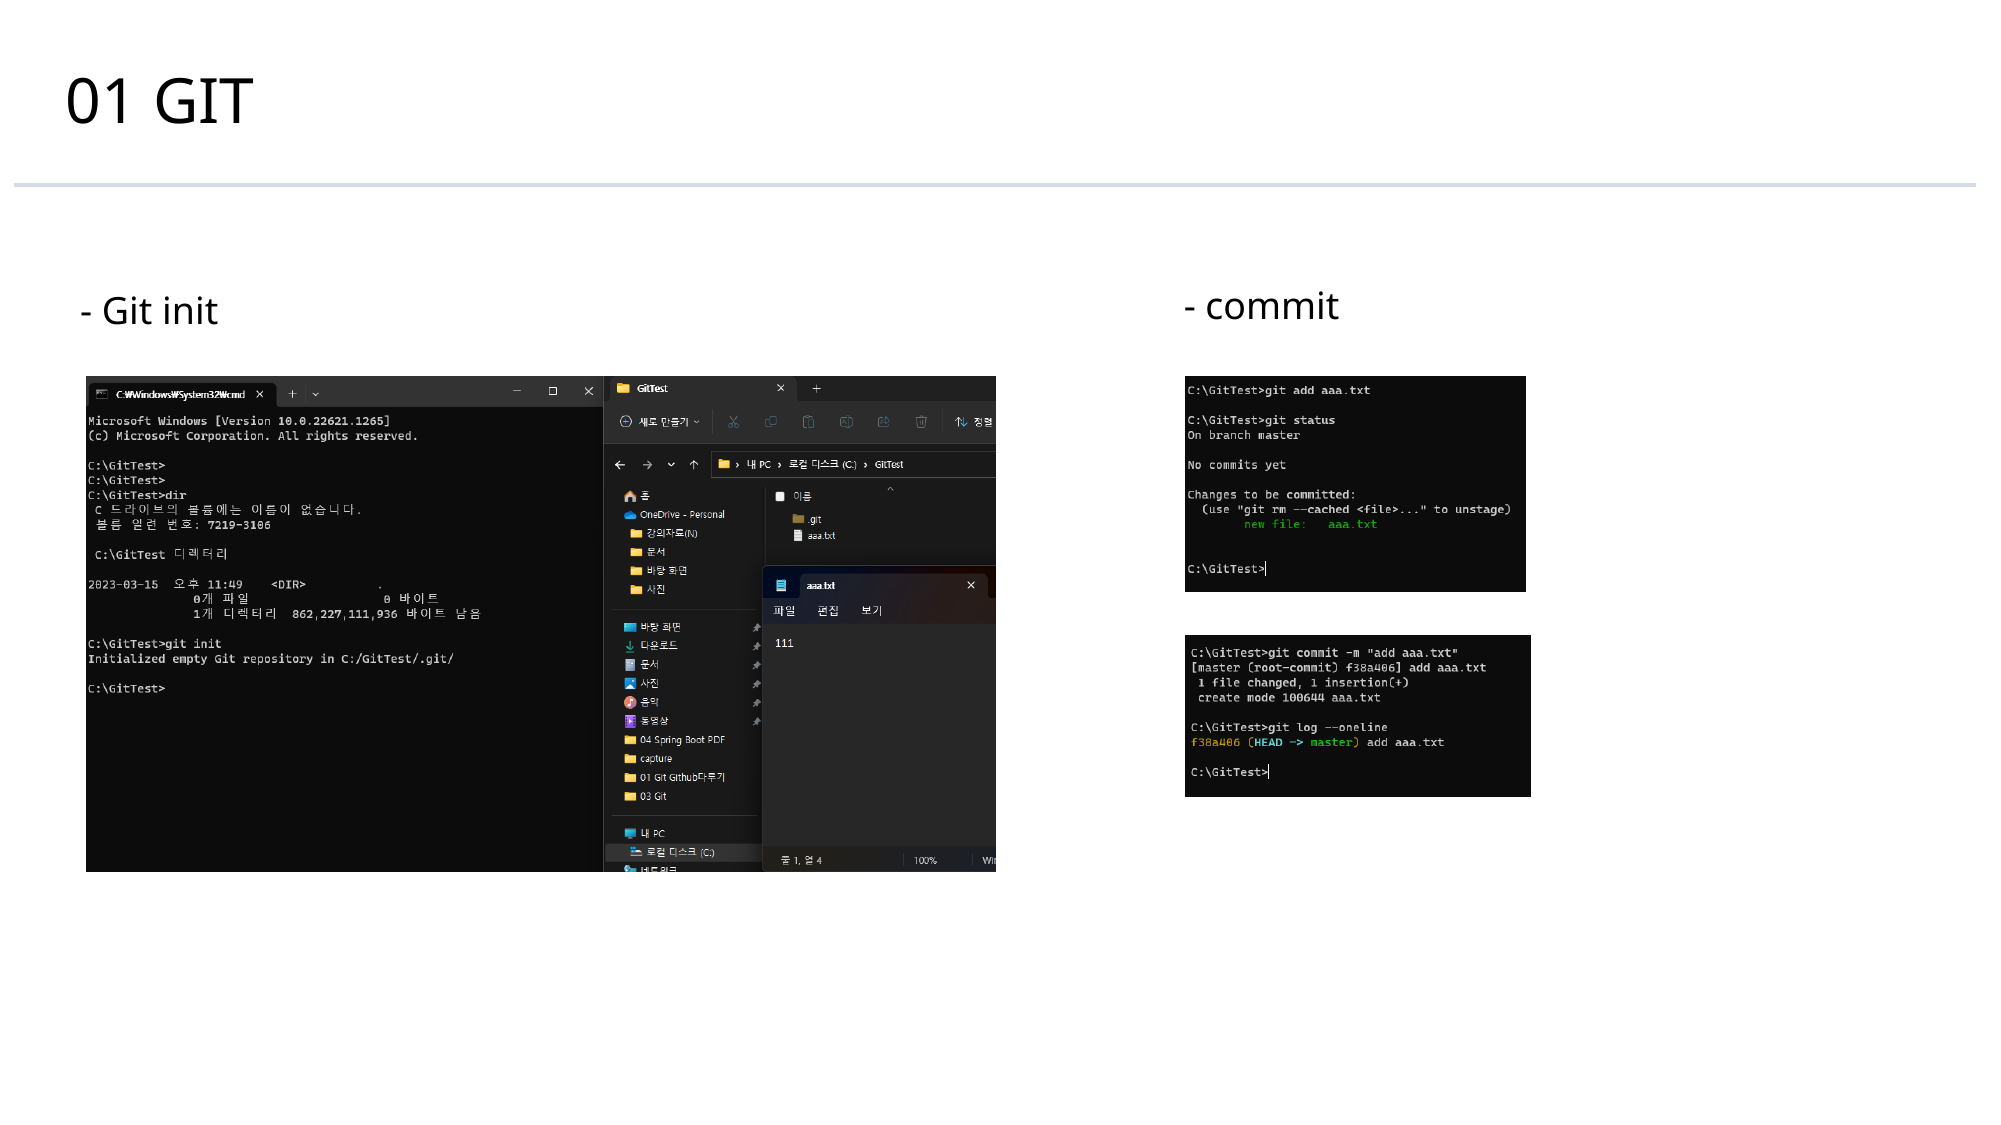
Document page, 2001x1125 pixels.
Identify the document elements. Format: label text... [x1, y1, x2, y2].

picture [1185, 635, 1531, 797]
picture [1185, 376, 1526, 592]
text_box - Git init [65, 279, 1173, 340]
text_box 01 GIT [50, 54, 1158, 144]
picture [86, 376, 996, 872]
text_box - commit [1168, 274, 2000, 335]
